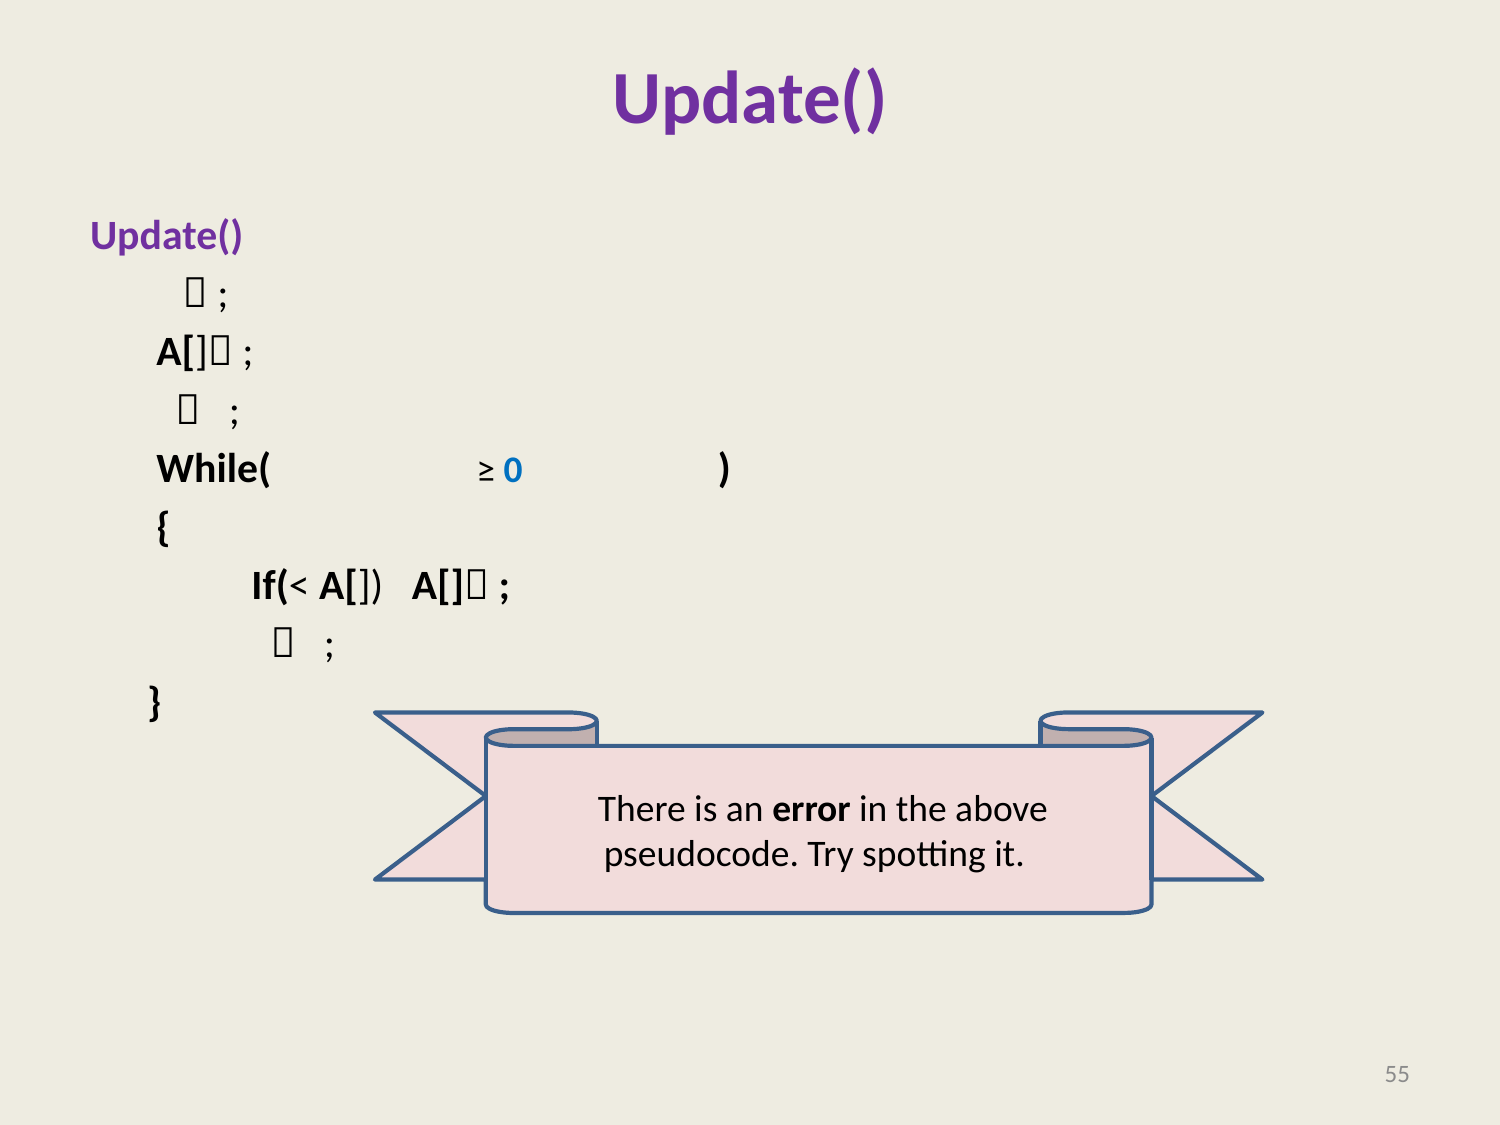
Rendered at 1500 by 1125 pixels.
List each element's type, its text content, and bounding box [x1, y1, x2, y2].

slide_number 55 [1074, 1042, 1425, 1103]
text_box There is an error in the above pseudocode. Try spotting it. [372, 710, 1265, 916]
